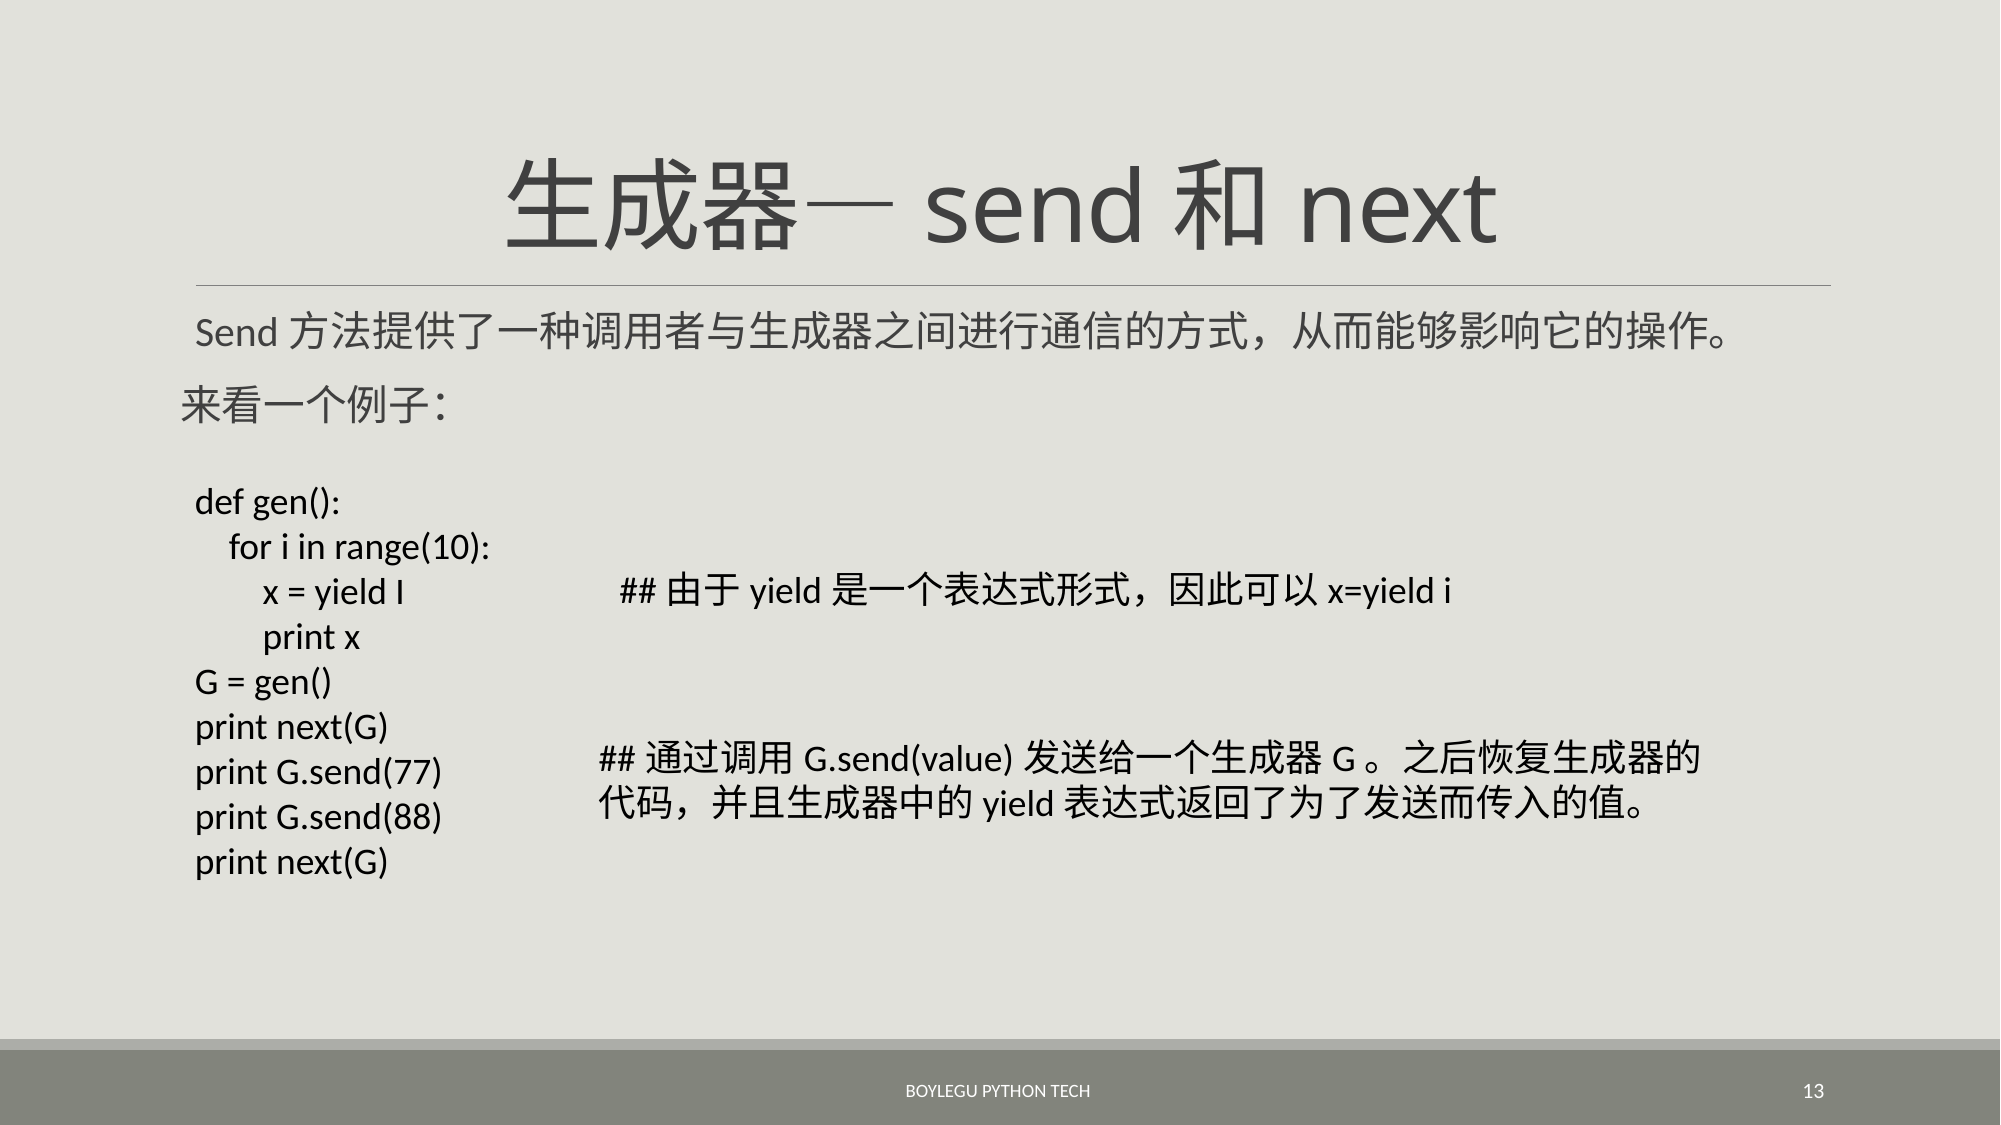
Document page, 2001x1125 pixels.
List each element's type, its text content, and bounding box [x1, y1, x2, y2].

list Send方法提供了一种调用者与生成器之间进行通信的方式，从而能够影响它的操作。 来看一个例子： [180, 302, 1830, 470]
title 生成器—send和next [175, 32, 1826, 271]
slide_number 13 [1624, 1059, 1840, 1120]
text_box ##通过调用G.send(value)发送给一个生成器G。之后恢复生成器的代码，并且生成器中的yield表达式返回了为了发送而传入的值。 [583, 726, 1726, 832]
text_box ##由于yield是一个表达式形式，因此可以x=yield i [604, 558, 1714, 619]
text_box def gen(): for i in range(10): x = yield I print x G = gen() print next(G) print G.send(77) print G.send(88) print next(G) [180, 469, 584, 935]
footer BoyleGu Python Tech [604, 1059, 1396, 1120]
